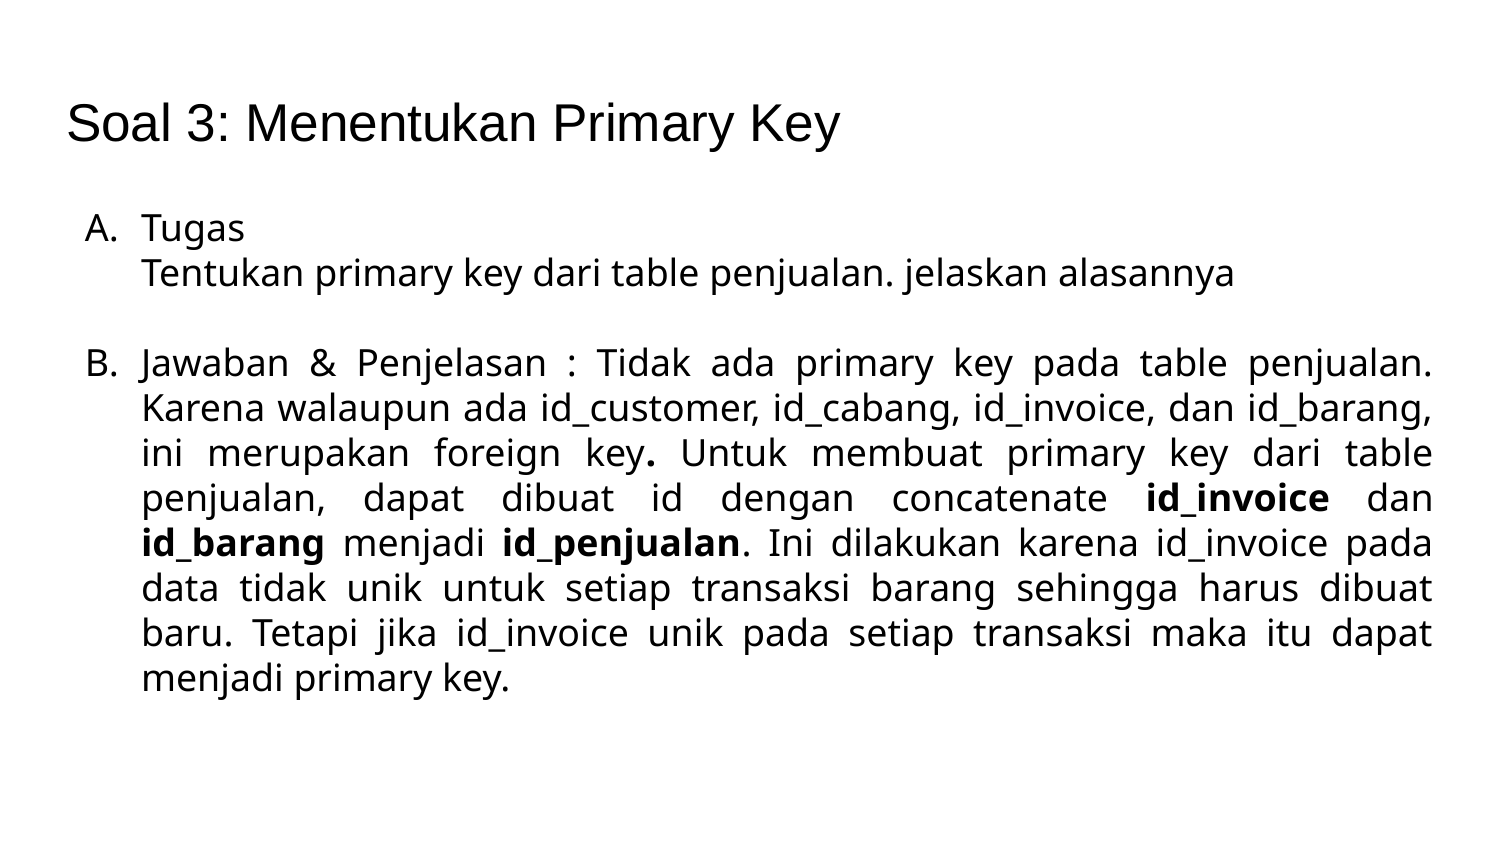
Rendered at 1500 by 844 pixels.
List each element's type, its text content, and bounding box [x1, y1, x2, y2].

list Tugas Tentukan primary key dari table penjualan. jelaskan alasannya Jawaban & Penjelasan : Tidak ada primary key pada table penjualan. Karena walaupun ada id_customer, id_cabang, id_invoice, dan id_barang, ini merupakan foreign key. Untuk membuat primary key dari table penjualan, dapat dibuat id dengan concatenate id_invoice dan id_barang menjadi id_penjualan. Ini dilakukan karena id_invoice pada data tidak unik untuk setiap transaksi barang sehingga harus dibuat baru. Tetapi jika id_invoice unik pada setiap transaksi maka itu dapat menjadi primary key. [51, 189, 1449, 750]
title Soal 3: Menentukan Primary Key [51, 72, 1449, 167]
